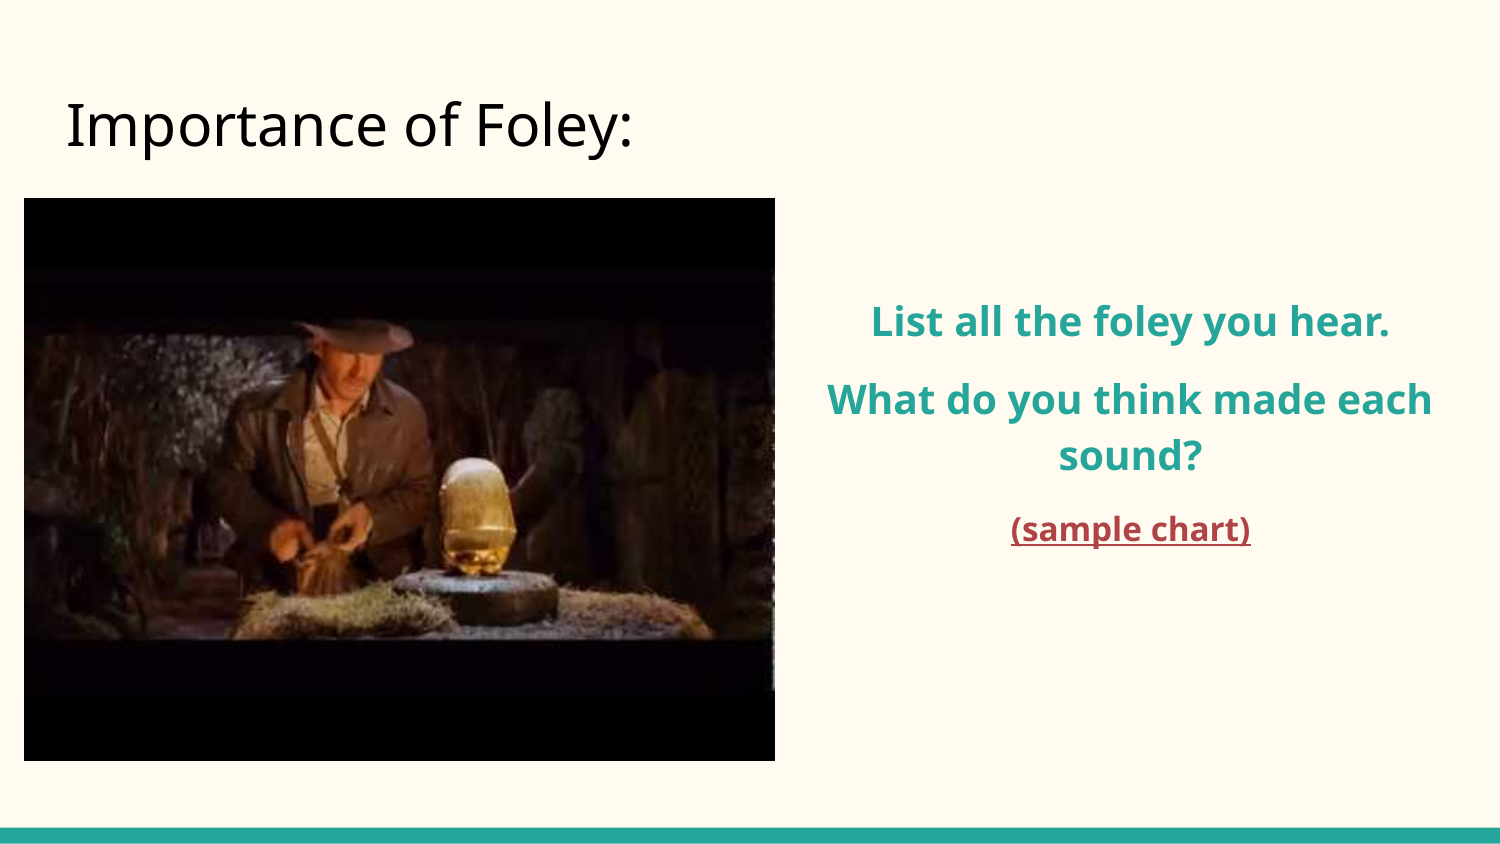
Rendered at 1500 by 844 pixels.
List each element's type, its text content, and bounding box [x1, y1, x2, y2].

list List all the foley you hear. What do you think made each sound? (sample chart) [779, 273, 1487, 571]
picture [24, 198, 776, 762]
title Importance of Foley: [51, 72, 1449, 174]
